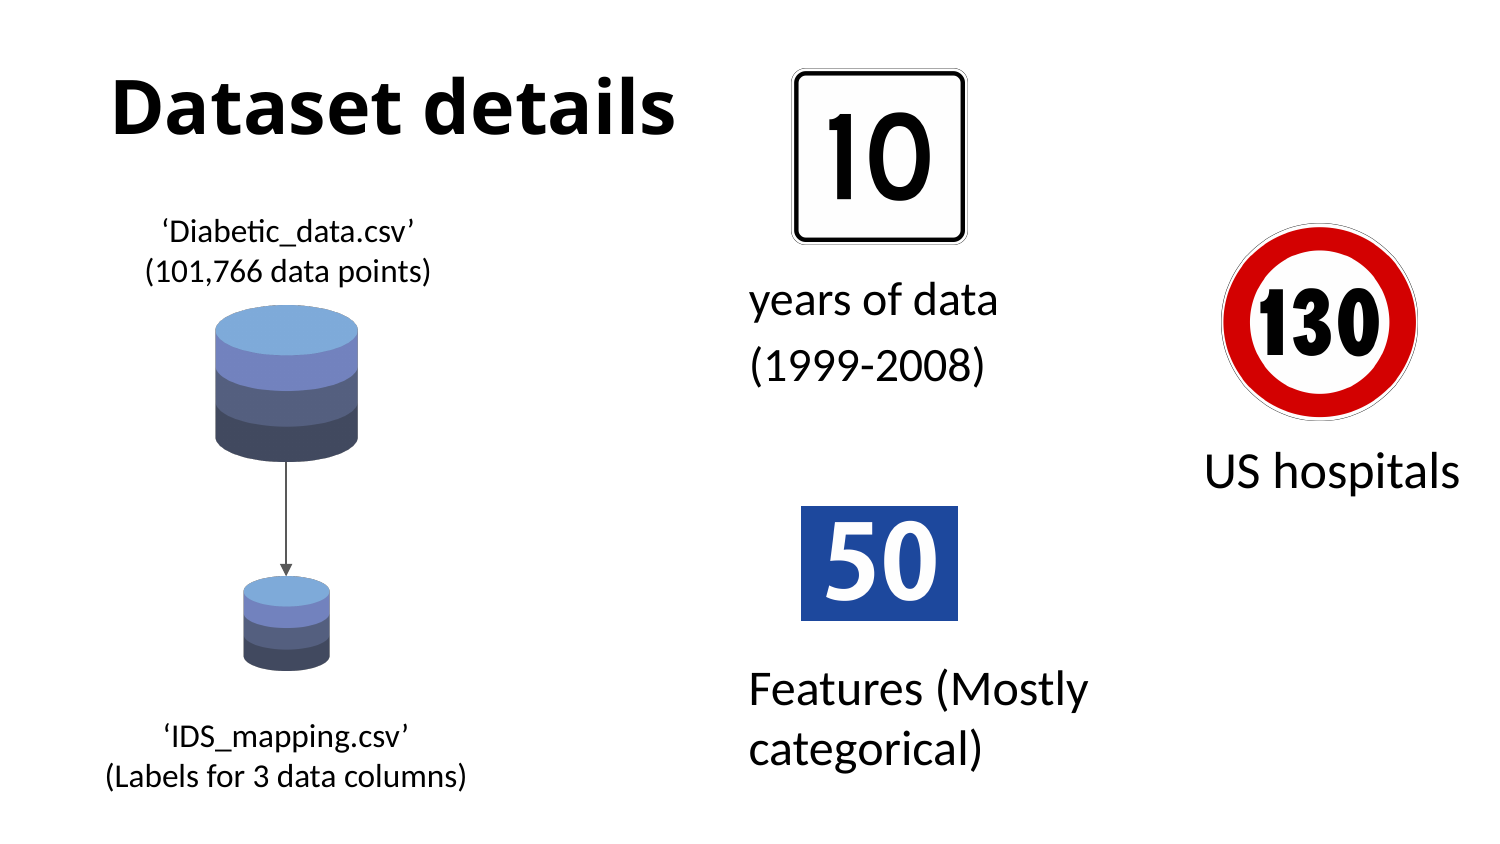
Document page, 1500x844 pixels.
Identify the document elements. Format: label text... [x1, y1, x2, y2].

picture [1220, 223, 1418, 421]
text_box ‘IDS_mapping.csv’ (Labels for 3 data columns) [58, 699, 514, 810]
text_box US hospitals [1188, 421, 1500, 515]
picture [207, 305, 365, 463]
text_box Features (Mostly categorical) [733, 639, 1189, 790]
picture [801, 505, 958, 621]
text_box years of data (1999-2008) [733, 244, 1026, 407]
title Dataset details [94, 43, 1492, 138]
picture [791, 68, 968, 245]
picture [238, 576, 334, 671]
text_box ‘Diabetic_data.csv’ (101,766 data points) [94, 194, 483, 305]
